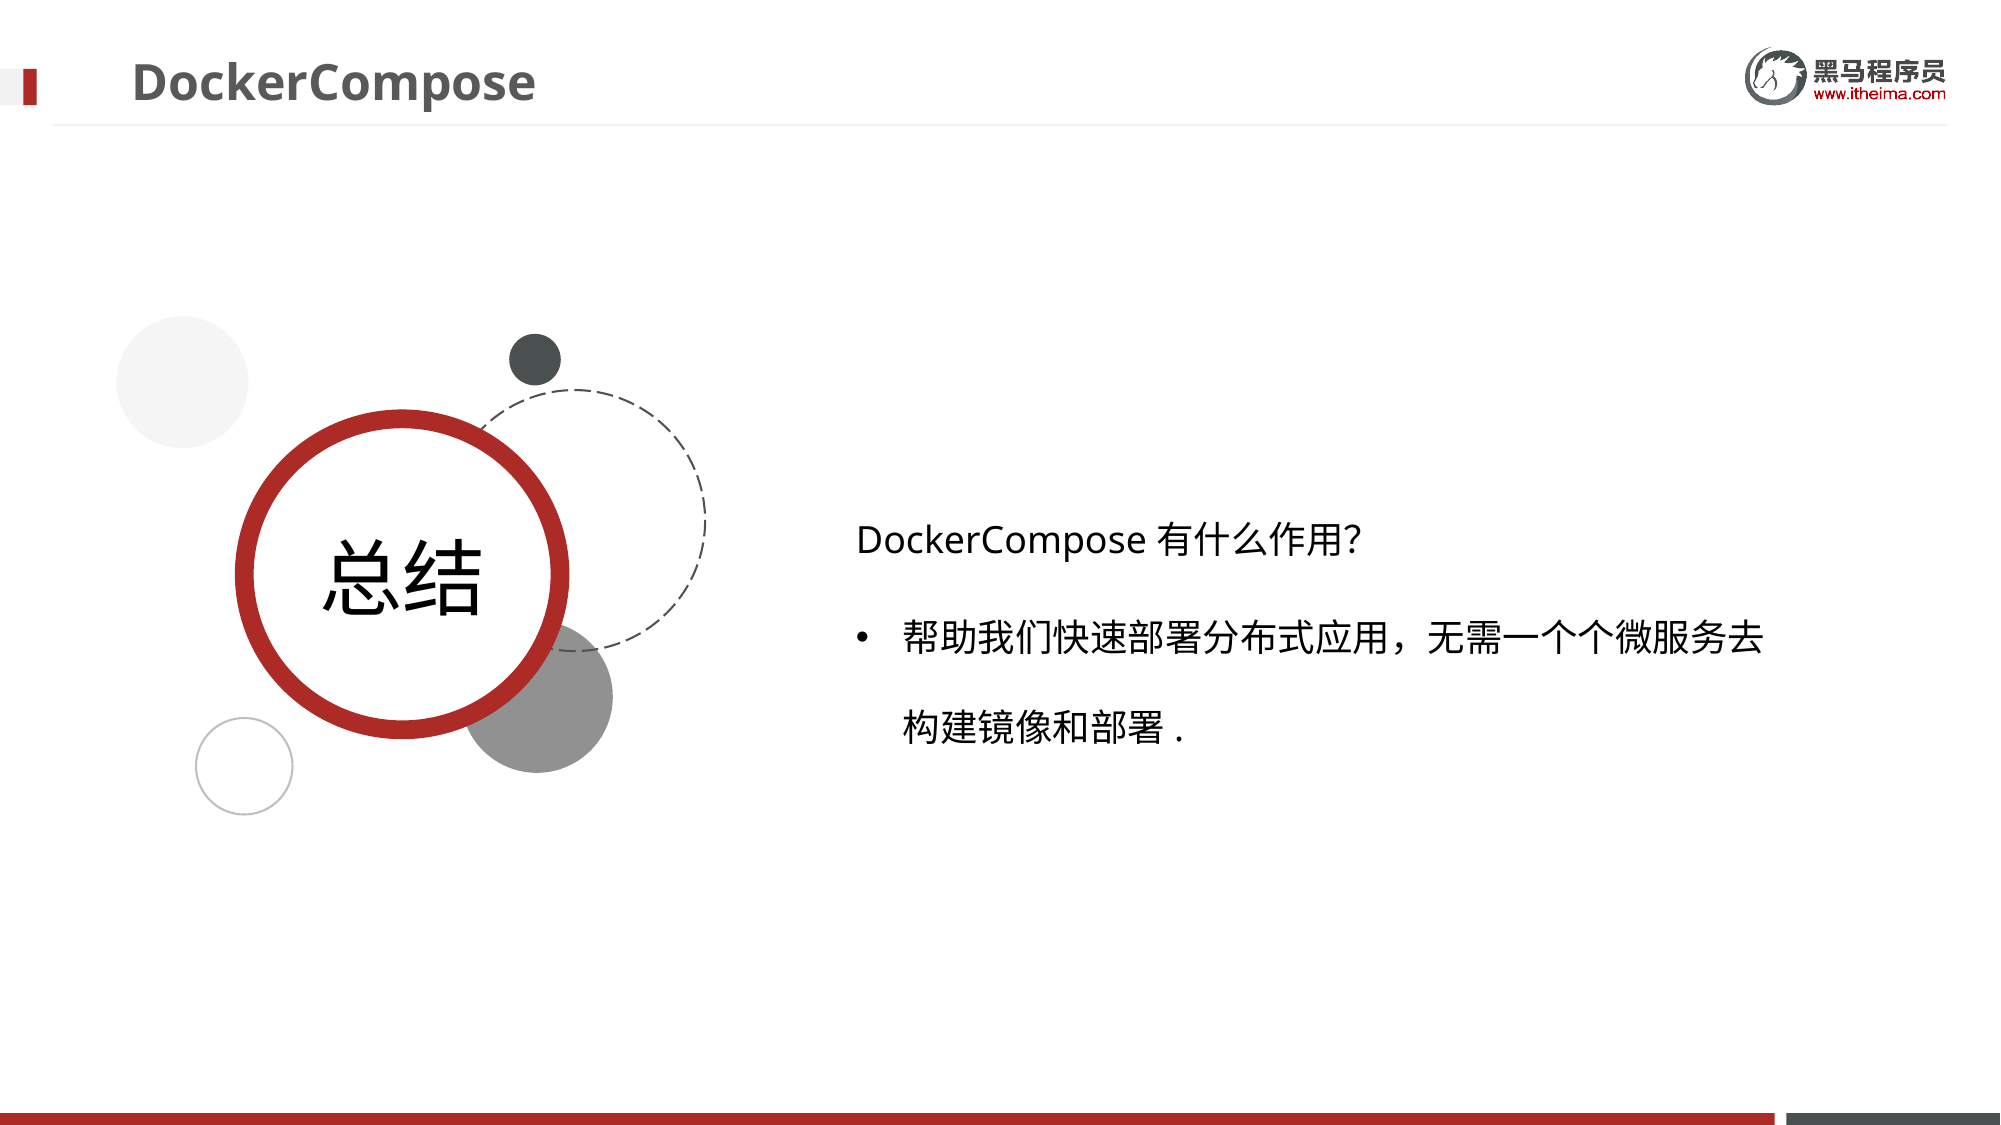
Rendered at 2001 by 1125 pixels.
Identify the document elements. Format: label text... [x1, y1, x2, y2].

picture [1744, 46, 1946, 106]
title DockerCompose [116, 38, 1556, 124]
list DockerCompose有什么作用？ 帮助我们快速部署分布式应用，无需一个个微服务去构建镜像和部署. [841, 239, 1786, 980]
